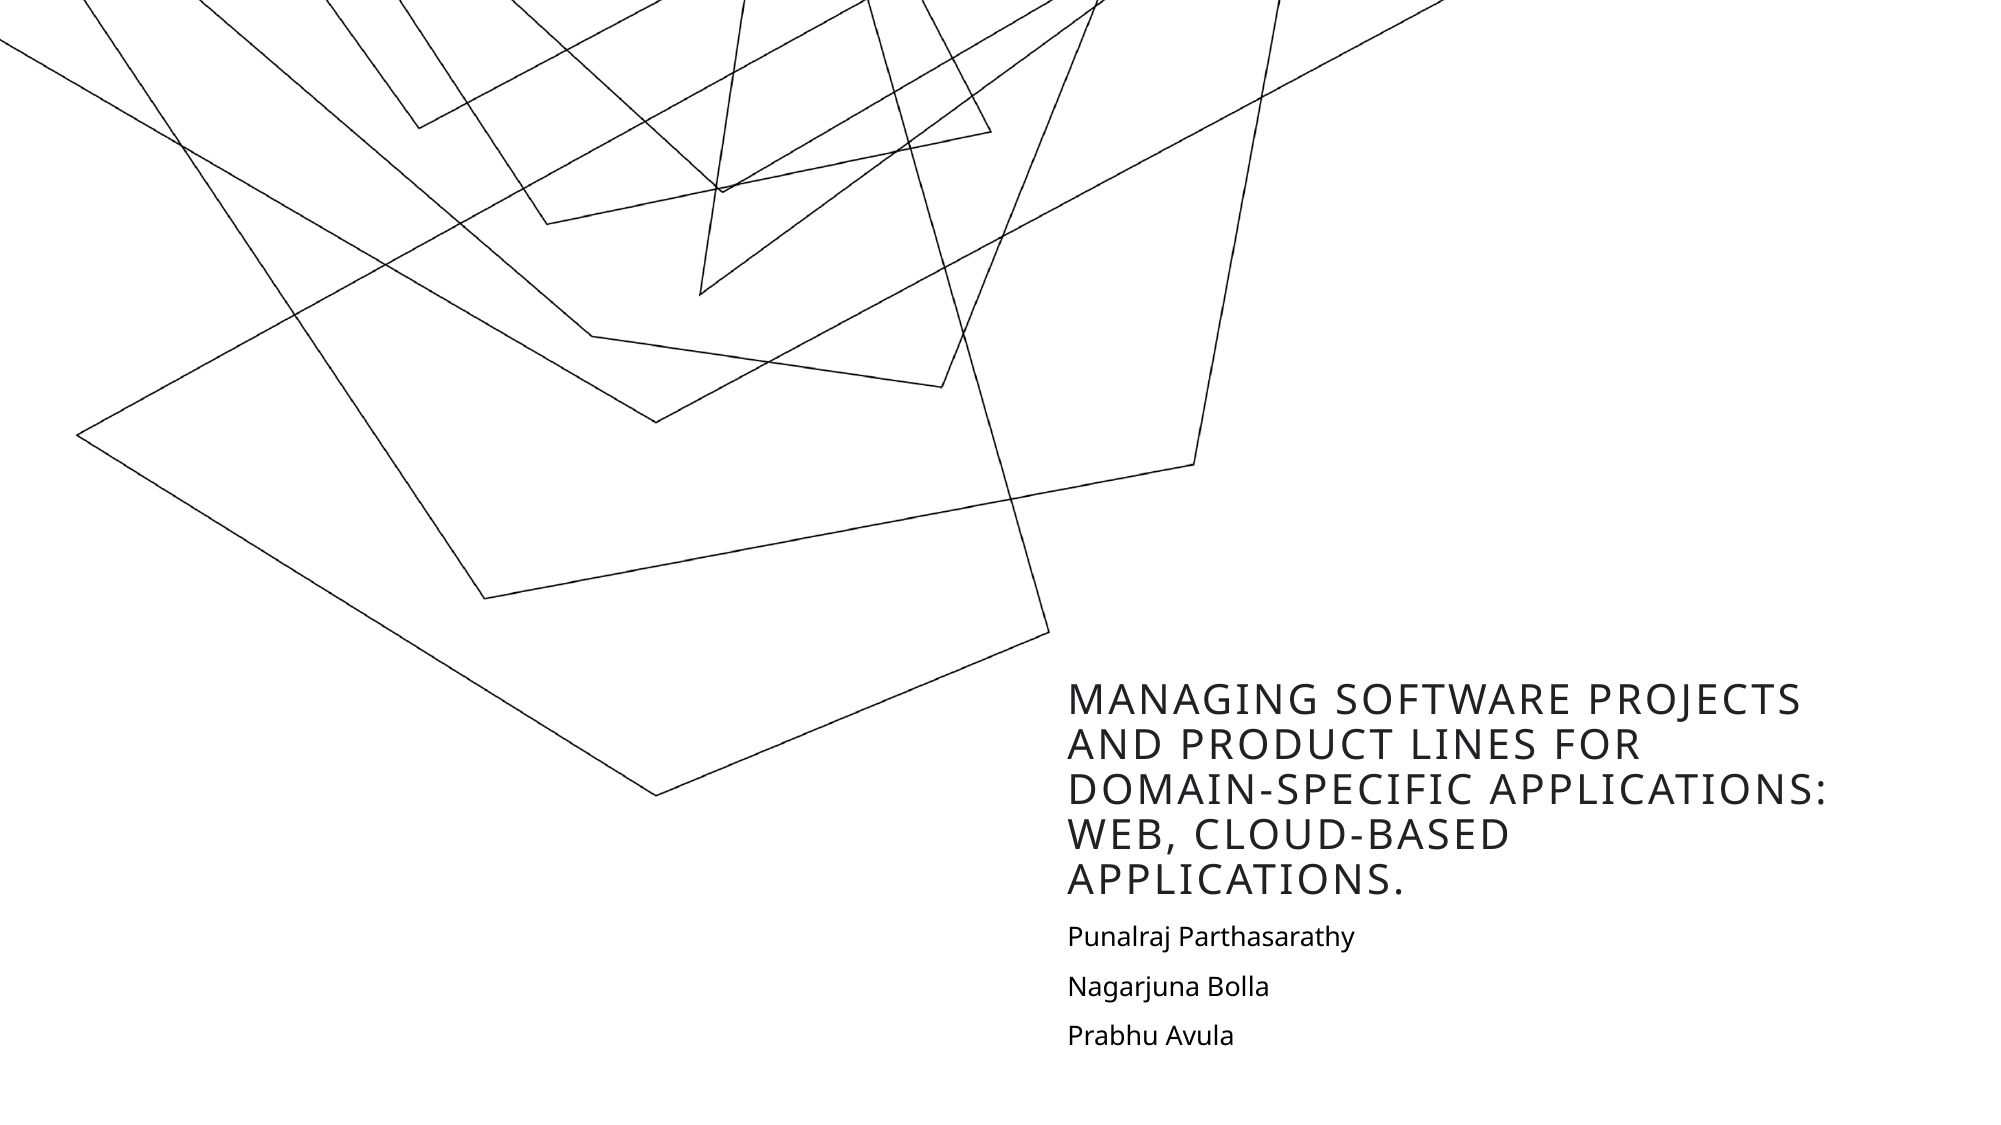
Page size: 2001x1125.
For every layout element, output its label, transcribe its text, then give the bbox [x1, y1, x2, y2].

picture [0, 0, 1557, 830]
subtitle Punalraj Parthasarathy Nagarjuna Bolla Prabhu Avula [1052, 916, 1864, 1061]
title Managing Software Projects and Product Lines for domain-specific applications: Web, Cloud-based applications. [1052, 727, 1864, 912]
